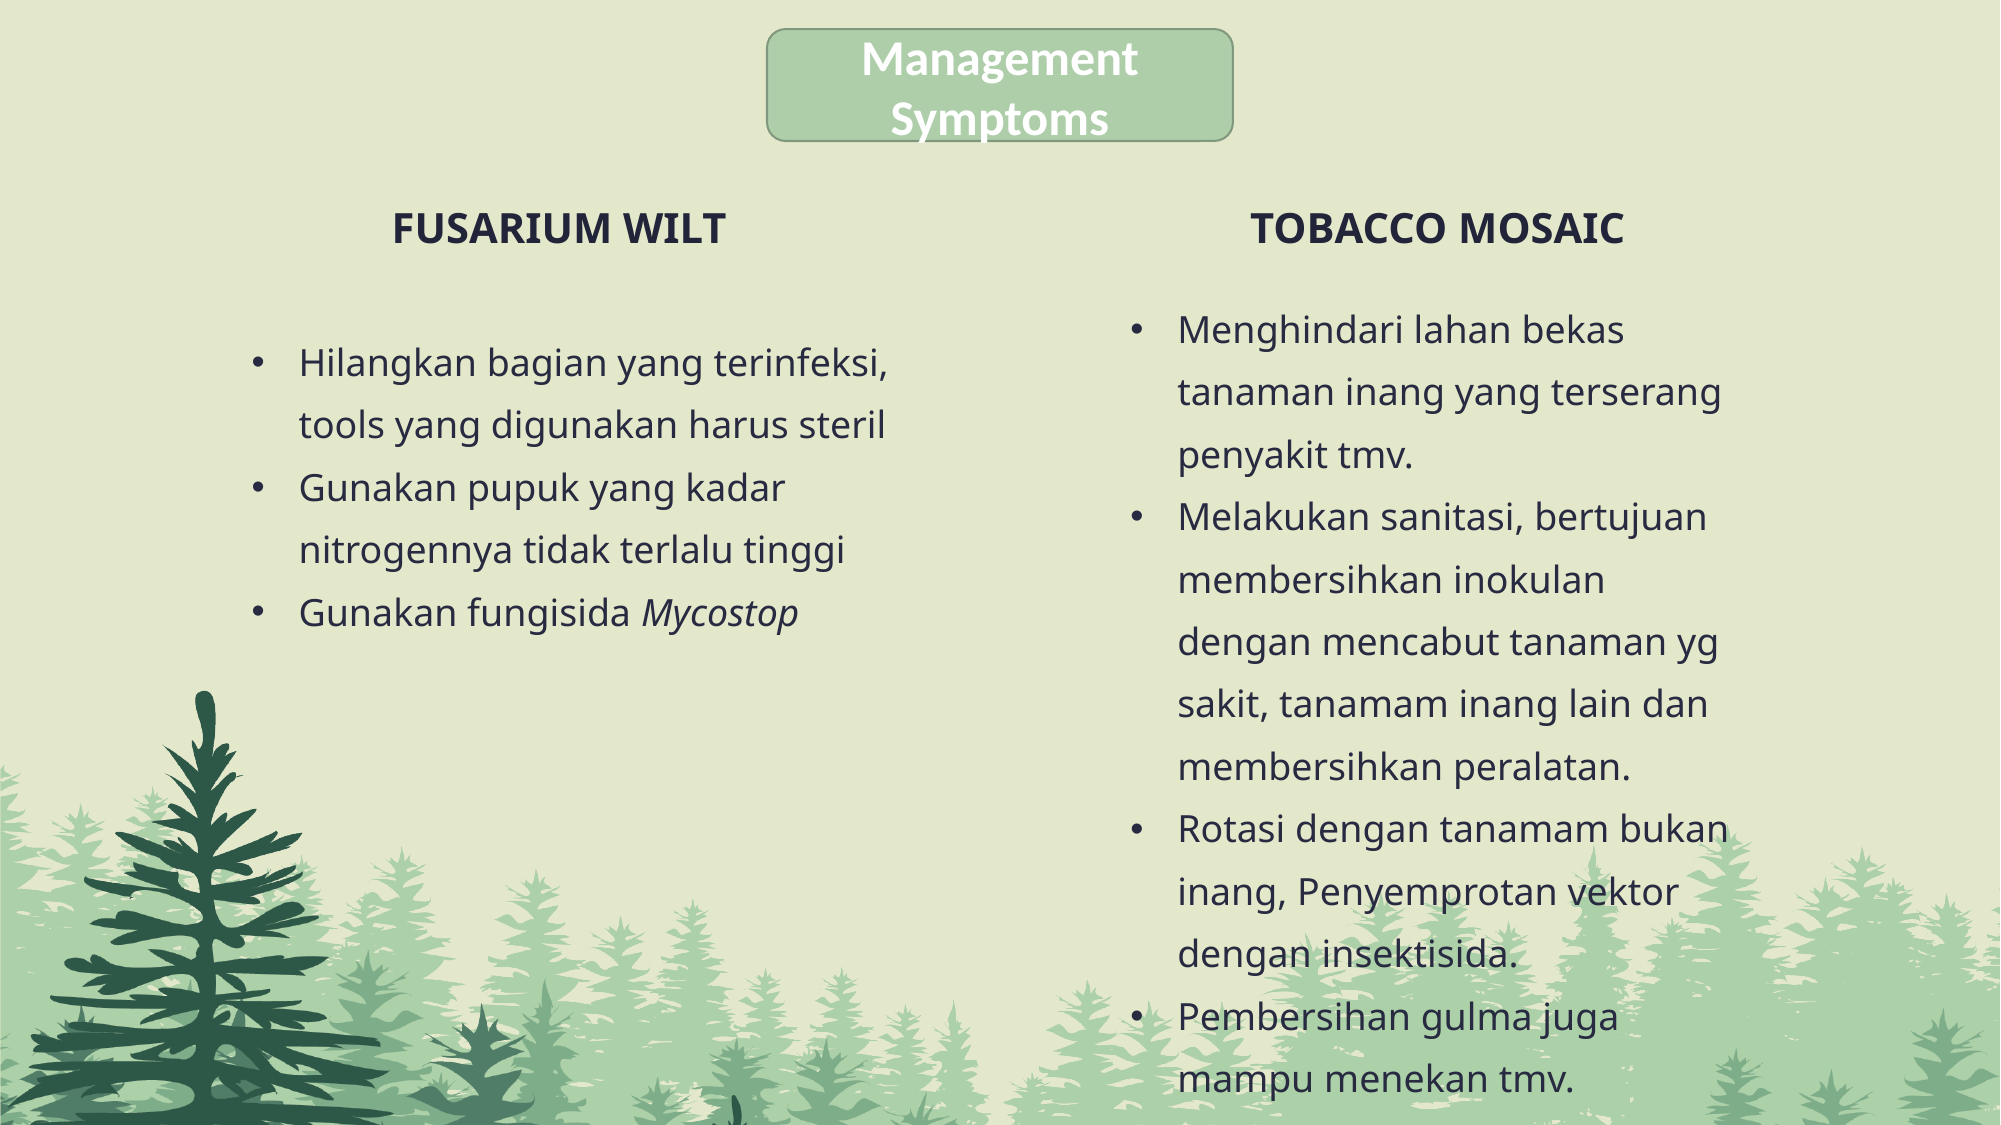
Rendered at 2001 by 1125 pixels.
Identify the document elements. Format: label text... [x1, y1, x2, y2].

text_box Hilangkan bagian yang terinfeksi, tools yang digunakan harus steril Gunakan pupuk yang kadar nitrogennya tidak terlalu tinggi Gunakan fungisida Mycostop [236, 313, 923, 641]
picture [0, 652, 2000, 1125]
text_box FUSARIUM WILT [376, 194, 742, 260]
text_box Management Symptoms [765, 28, 1234, 143]
text_box TOBACCO MOSAIC [1235, 194, 1641, 260]
text_box Menghindari lahan bekas tanaman inang yang terserang penyakit tmv. Melakukan sanitasi, bertujuan membersihkan inokulan dengan mencabut tanaman yg sakit, tanamam inang lain dan membersihkan peralatan. Rotasi dengan tanamam bukan inang, Penyemprotan vektor dengan insektisida. Pembersihan gulma juga mampu menekan tmv. [1115, 280, 1760, 1108]
